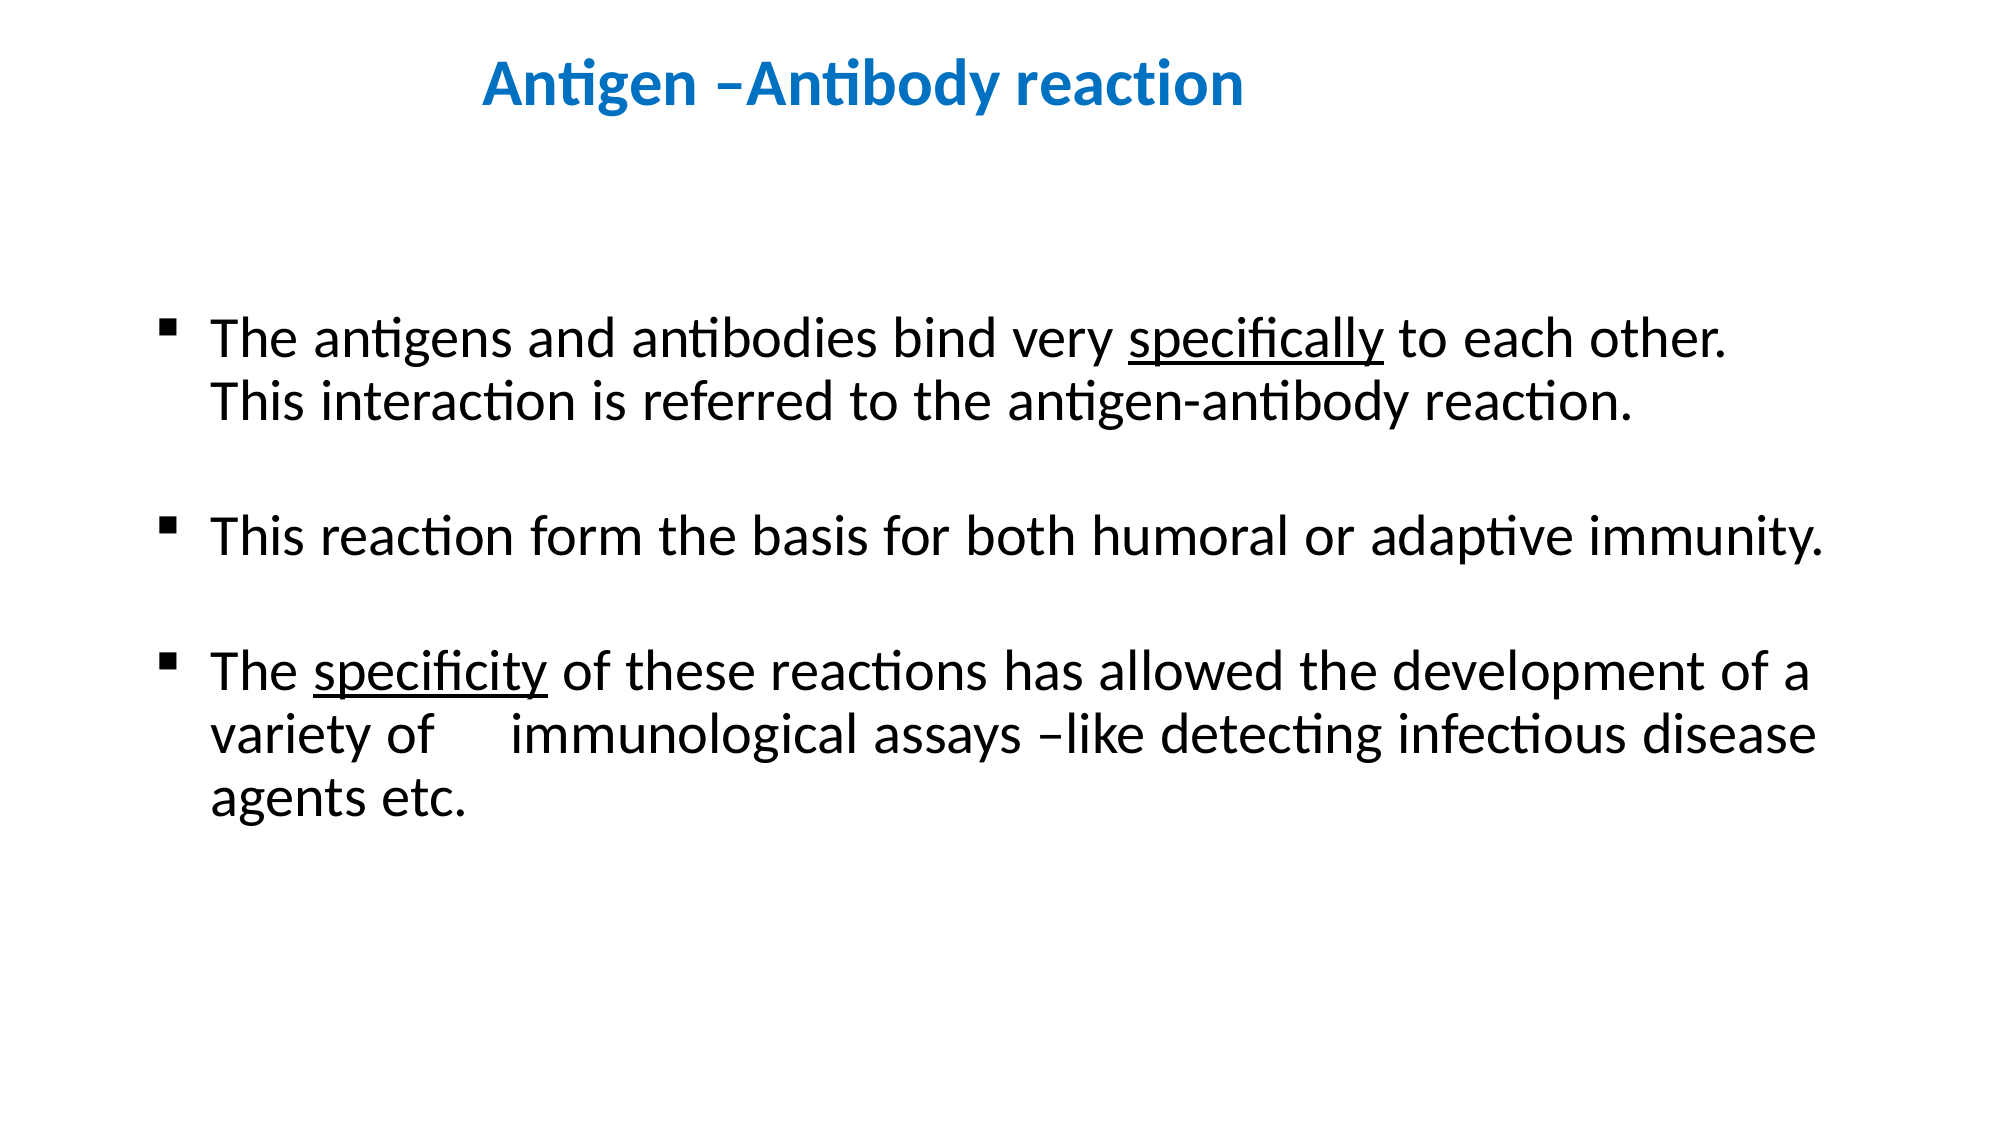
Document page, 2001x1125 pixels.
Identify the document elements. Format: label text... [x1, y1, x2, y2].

list The antigens and antibodies bind very specifically to each other. This interaction is referred to the antigen-antibody reaction. This reaction form the basis for both humoral or adaptive immunity. The specificity of these reactions has allowed the development of a variety of immunological assays –like detecting infectious disease agents etc. [137, 299, 1863, 1014]
title Antigen –Antibody reaction [186, 0, 1537, 150]
